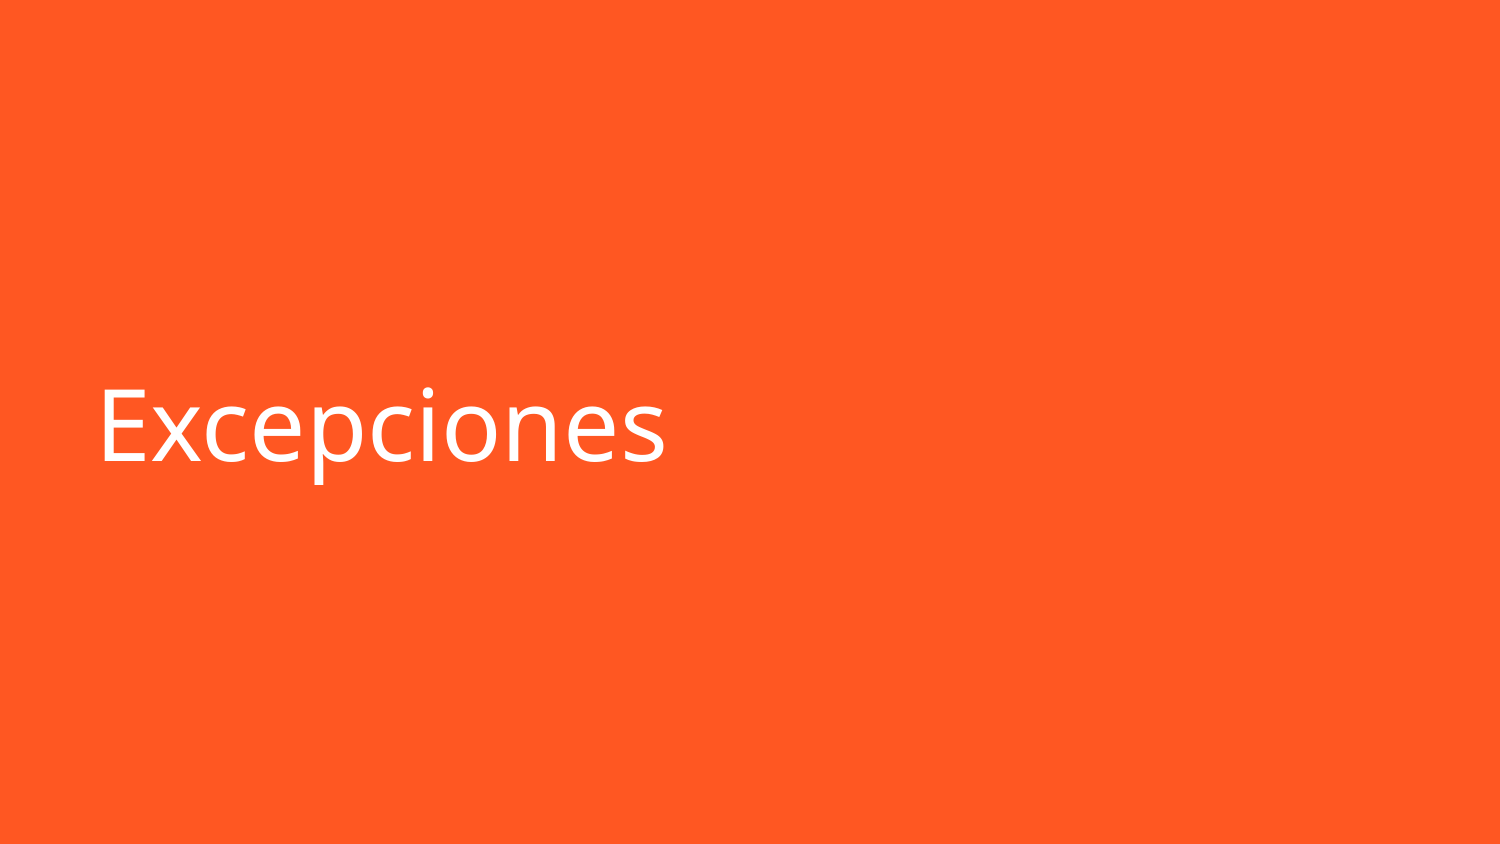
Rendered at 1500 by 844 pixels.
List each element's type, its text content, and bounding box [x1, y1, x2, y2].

title Excepciones [80, 86, 1013, 758]
